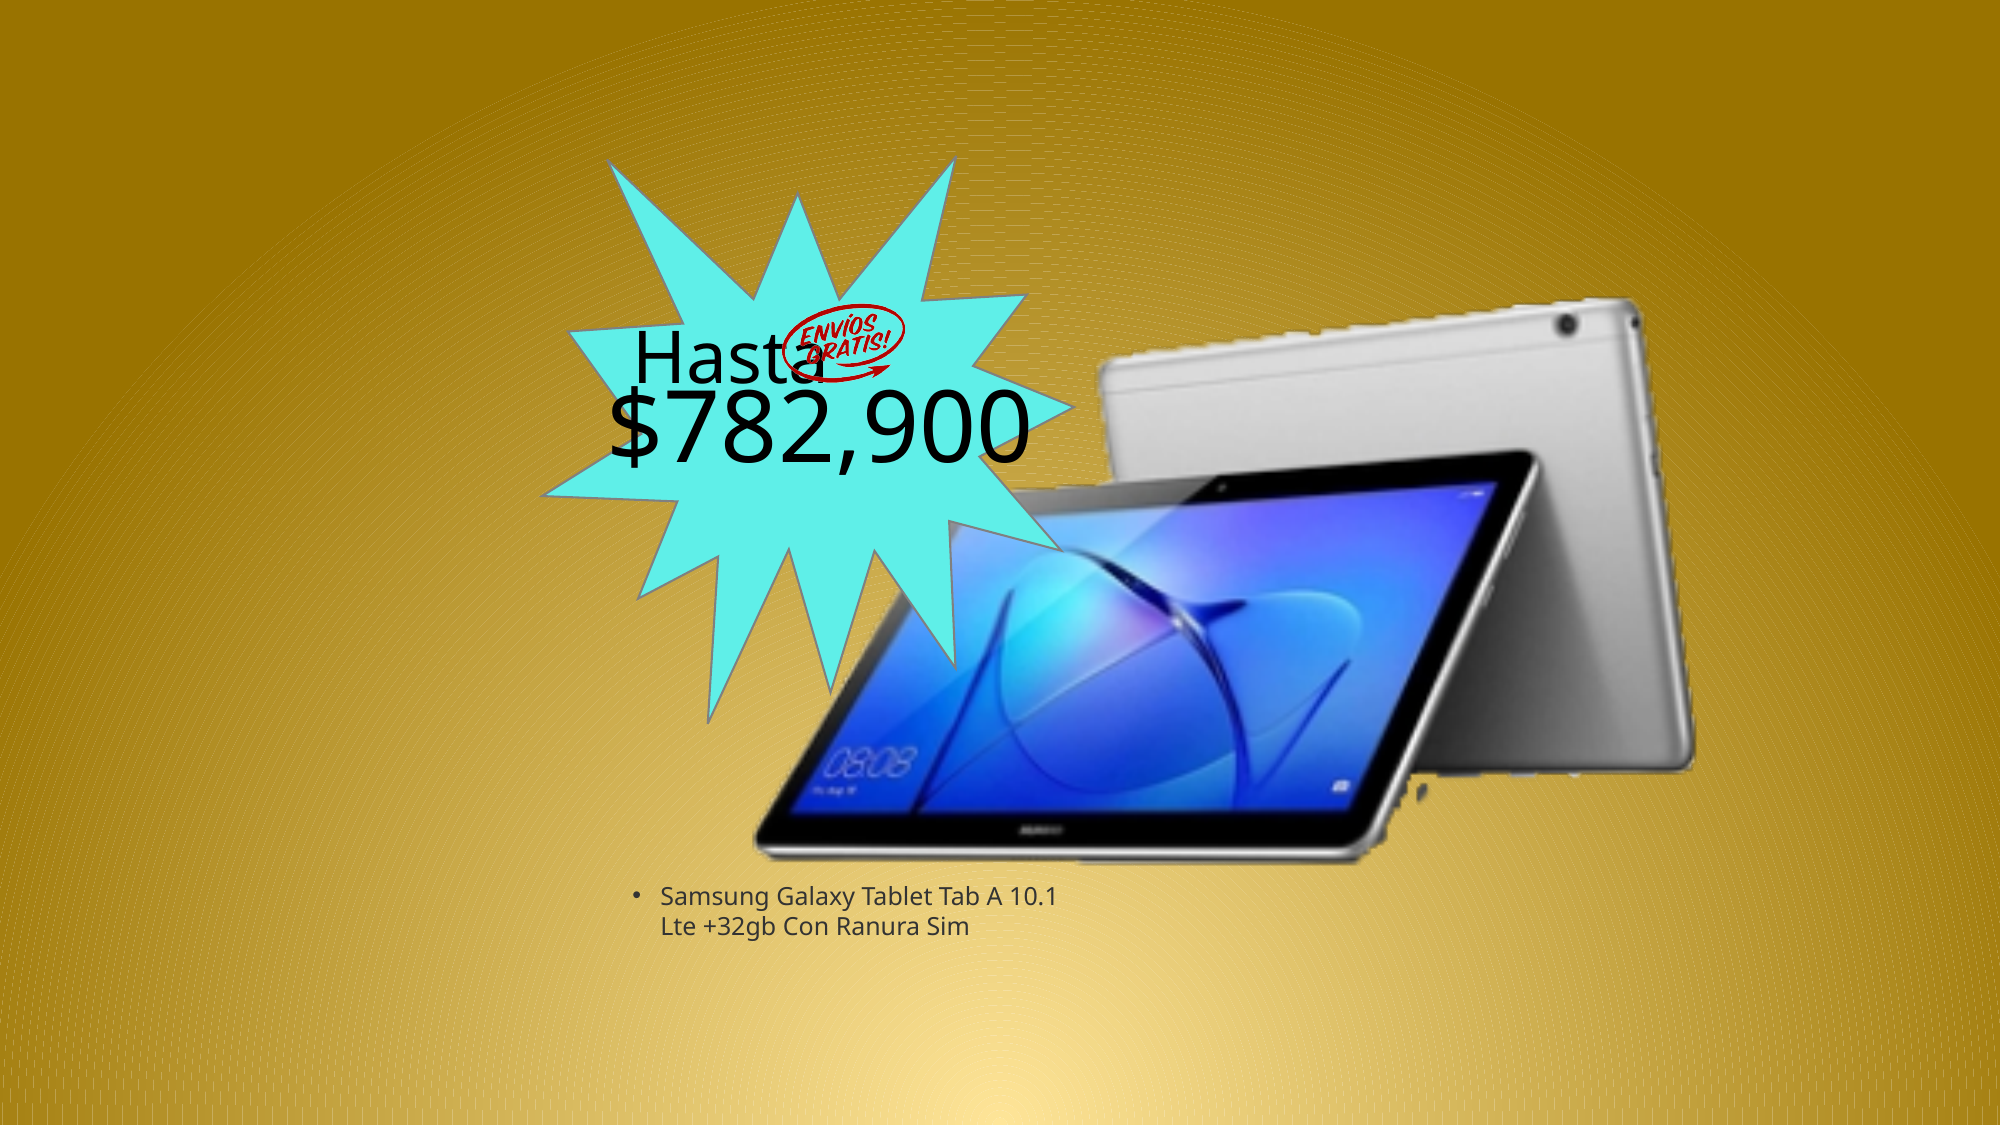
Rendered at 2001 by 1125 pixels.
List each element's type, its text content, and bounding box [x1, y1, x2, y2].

text_box [606, 158, 751, 303]
text_box [845, 155, 958, 295]
text_box [565, 327, 617, 355]
text_box [538, 471, 751, 725]
text_box $782,900 [580, 355, 751, 490]
text_box [754, 190, 837, 295]
picture [751, 295, 1700, 869]
text_box Samsung Galaxy Tablet Tab A 10.1 Lte +32gb Con Ranura Sim [617, 872, 1097, 948]
text_box [779, 290, 906, 295]
text_box Hasta [617, 303, 751, 406]
